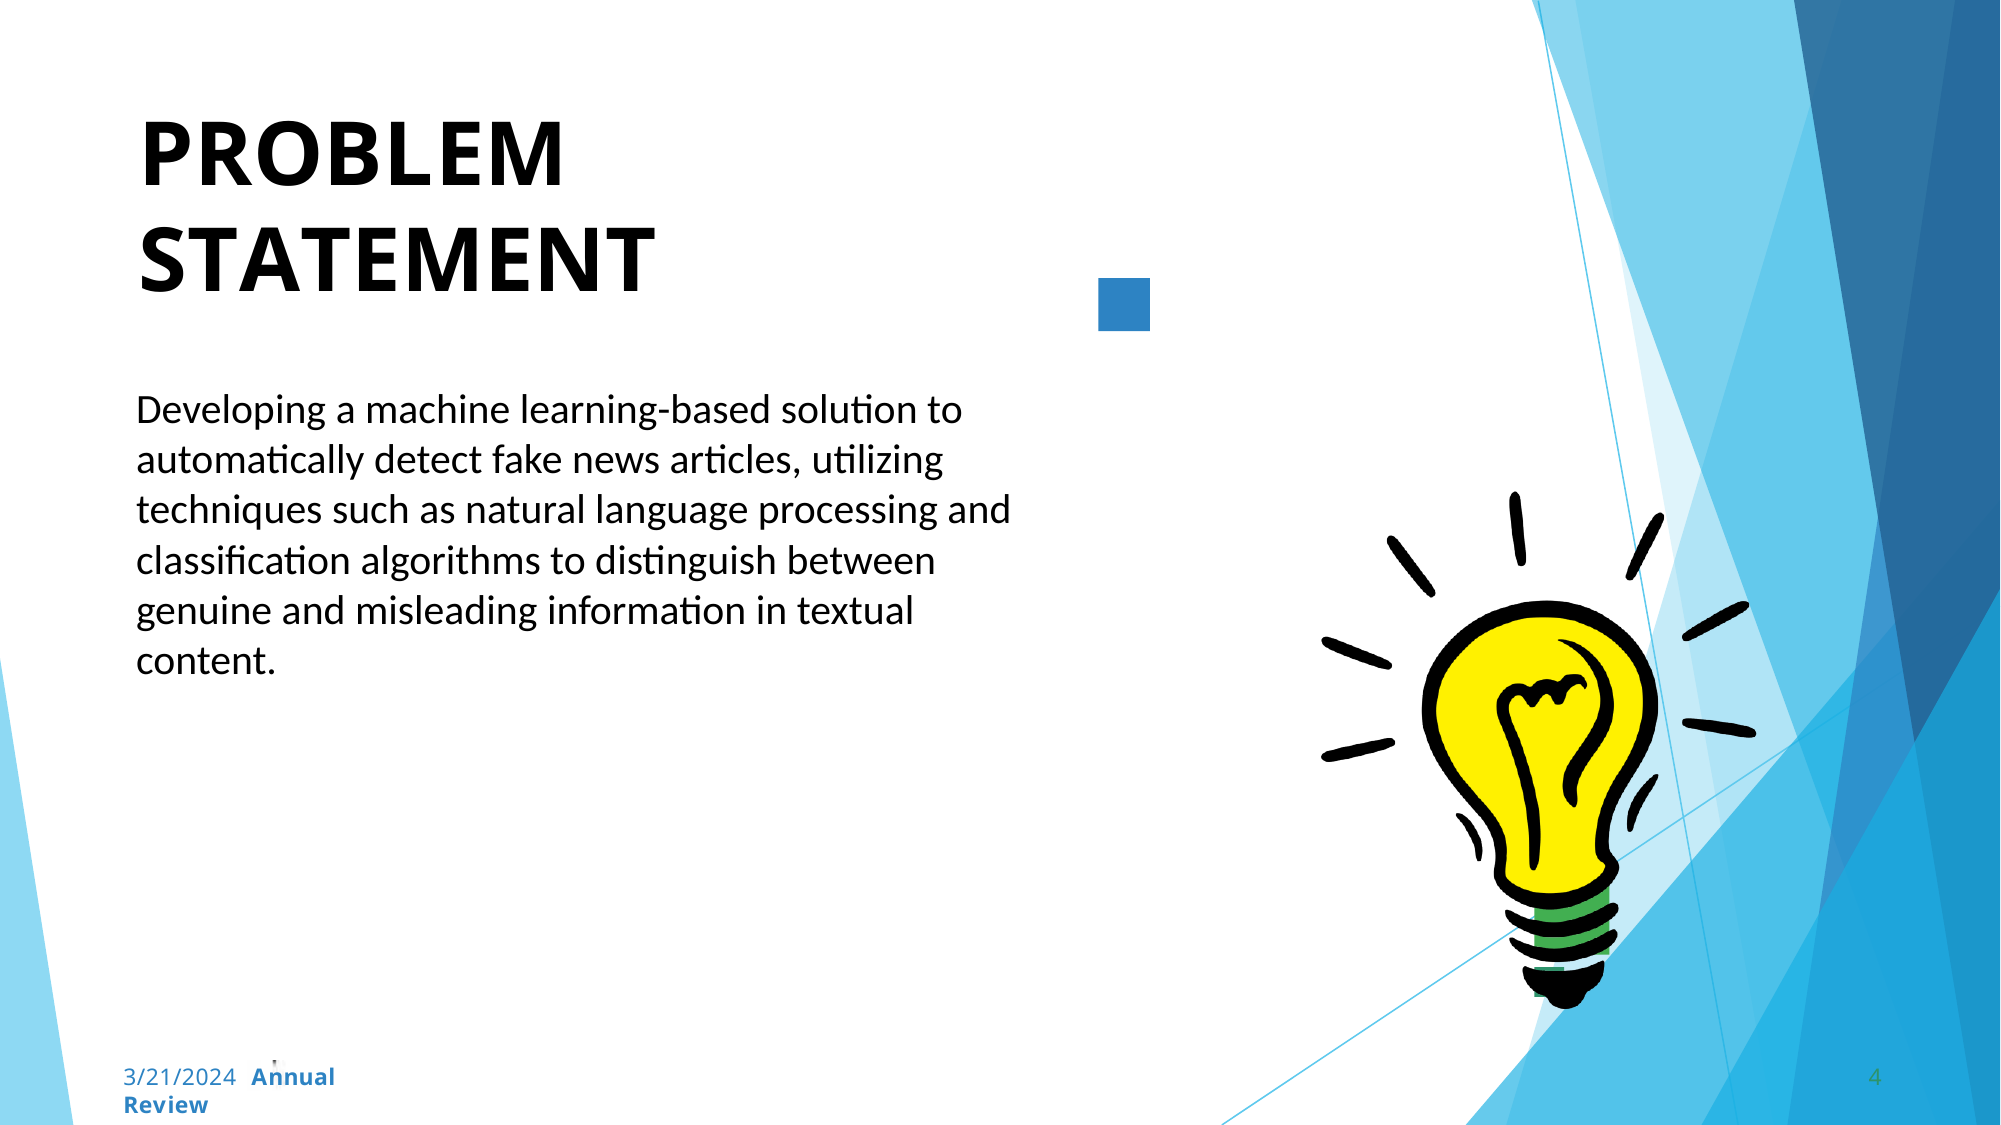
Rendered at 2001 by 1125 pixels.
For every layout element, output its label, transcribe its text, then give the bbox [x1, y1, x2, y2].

title PROBLEM STATEMENT [136, 94, 1062, 310]
slide_number 4 [1862, 1061, 1888, 1125]
picture [110, 1060, 463, 1094]
text_box Developing a machine learning-based solution to automatically detect fake news articles, utilizing techniques such as natural language processing and classification algorithms to distinguish between genuine and misleading information in textual content. [121, 374, 1062, 690]
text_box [1310, 480, 1765, 1016]
text_box [1098, 278, 1150, 332]
text_box 3/21/2024 Annual Review [121, 1103, 417, 1118]
